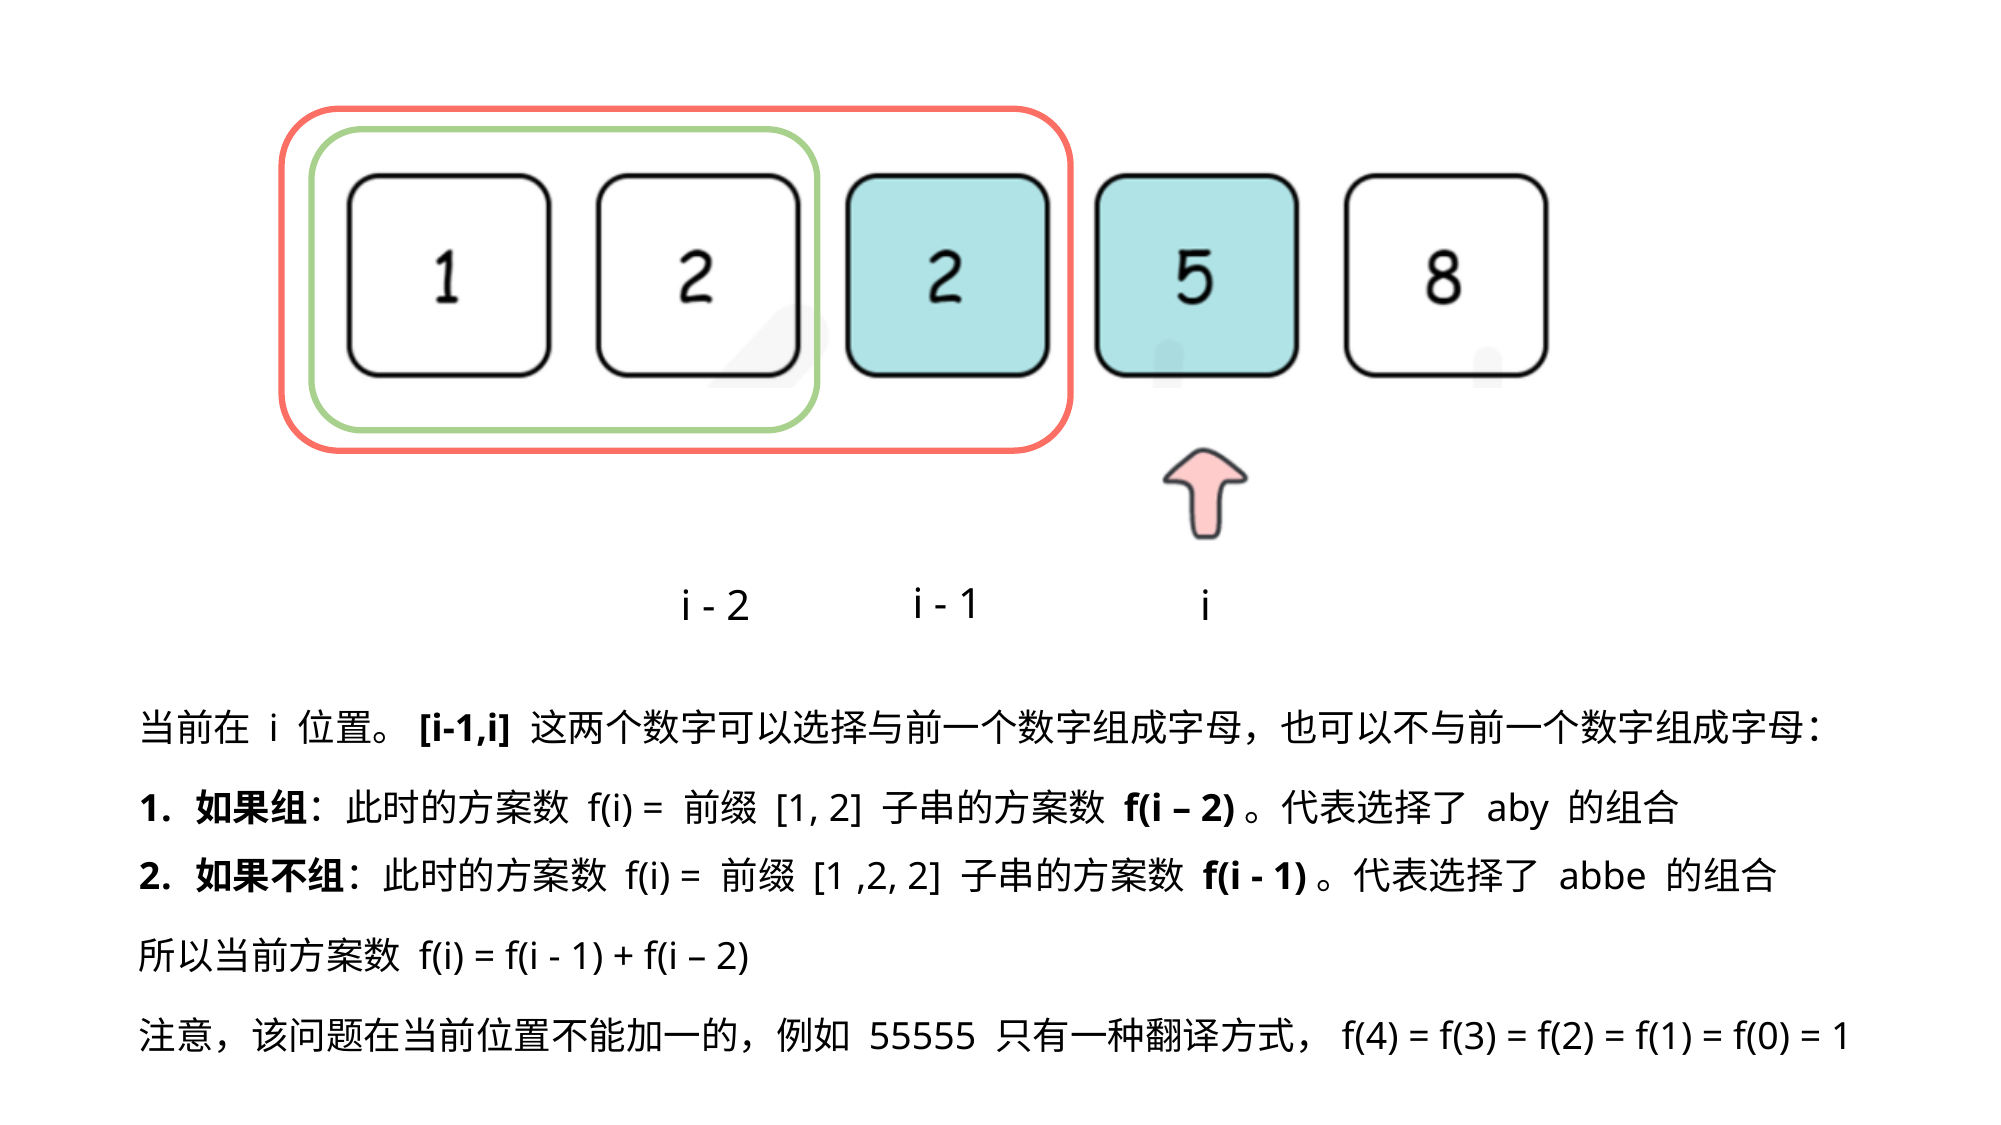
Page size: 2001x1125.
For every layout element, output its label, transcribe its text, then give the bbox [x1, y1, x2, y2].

text_box i - 1 [897, 569, 1036, 635]
picture [1139, 418, 1268, 570]
picture [281, 111, 1595, 388]
text_box i [1185, 571, 1323, 636]
text_box [311, 388, 818, 432]
text_box i - 2 [665, 571, 804, 636]
text_box [319, 107, 1033, 111]
text_box [280, 158, 1072, 452]
text_box 当前在 i 位置。[i-1,i] 这两个数字可以选择与前一个数字组成字母，也可以不与前一个数字组成字母： 如果组：此时的方案数 f(i) = 前缀 [1, 2] 子串的方案数 f(i – 2)。代表选择了 aby 的组合 如果不组：此时的方案数 f(i) = 前缀 [1 ,2, 2] 子串的方案数 f(i - 1)。代表选择了 abbe 的组合 所以当前方案数 f(i) = f(i - 1) + f(i – 2) 注意，该问题在当前位置不能加一的，例如 55555 只有一种翻译方式，f(4) = f(3) = f(2) = f(1) = f(0) = 1 [124, 674, 1978, 1064]
